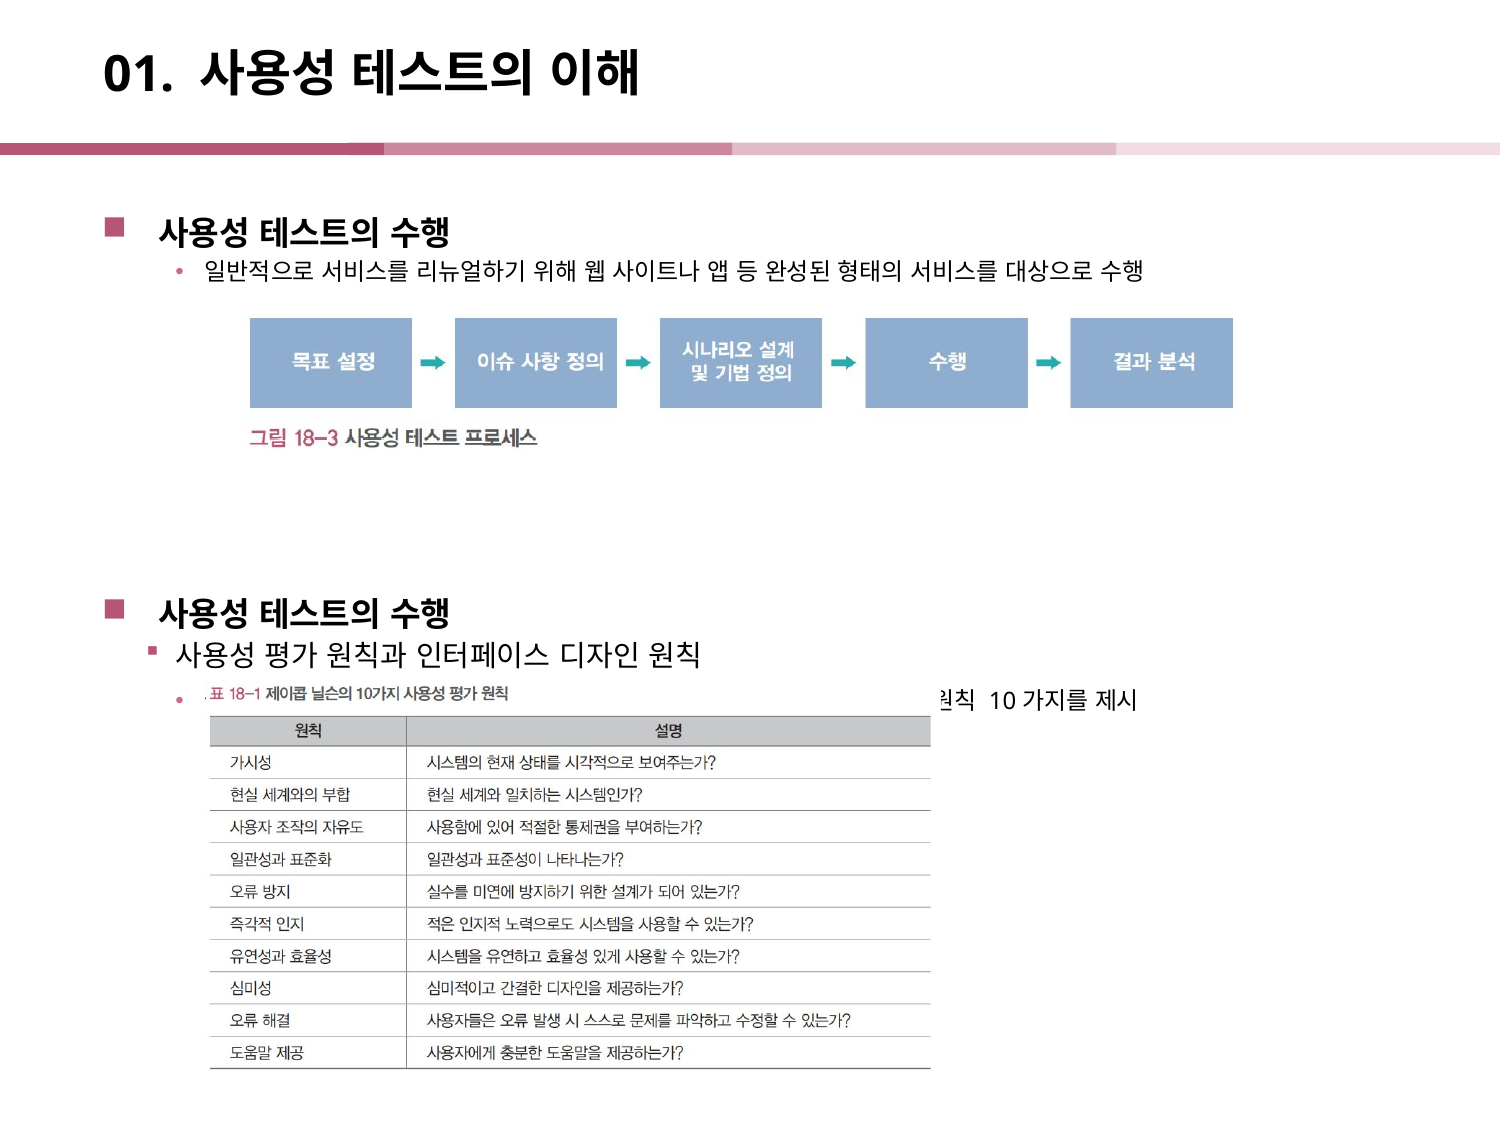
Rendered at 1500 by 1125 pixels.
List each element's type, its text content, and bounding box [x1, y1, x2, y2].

picture [242, 314, 1239, 457]
title 01. 사용성 테스트의 이해 [88, 30, 1329, 121]
list 사용성 테스트의 수행 일반적으로 서비스를 리뉴얼하기 위해 웹 사이트나 앱 등 완성된 형태의 서비스를 대상으로 수행 사용성 테스트의 수행 사용성 평가 원칙과 인터페이스 디자인 원칙 웹 사용성 연구의 선구자인 제이콥 닐슨은 사용성을 평가하기 위해 필요한 원칙 10가지를 제시 [86, 184, 1459, 1071]
picture [206, 680, 941, 1071]
